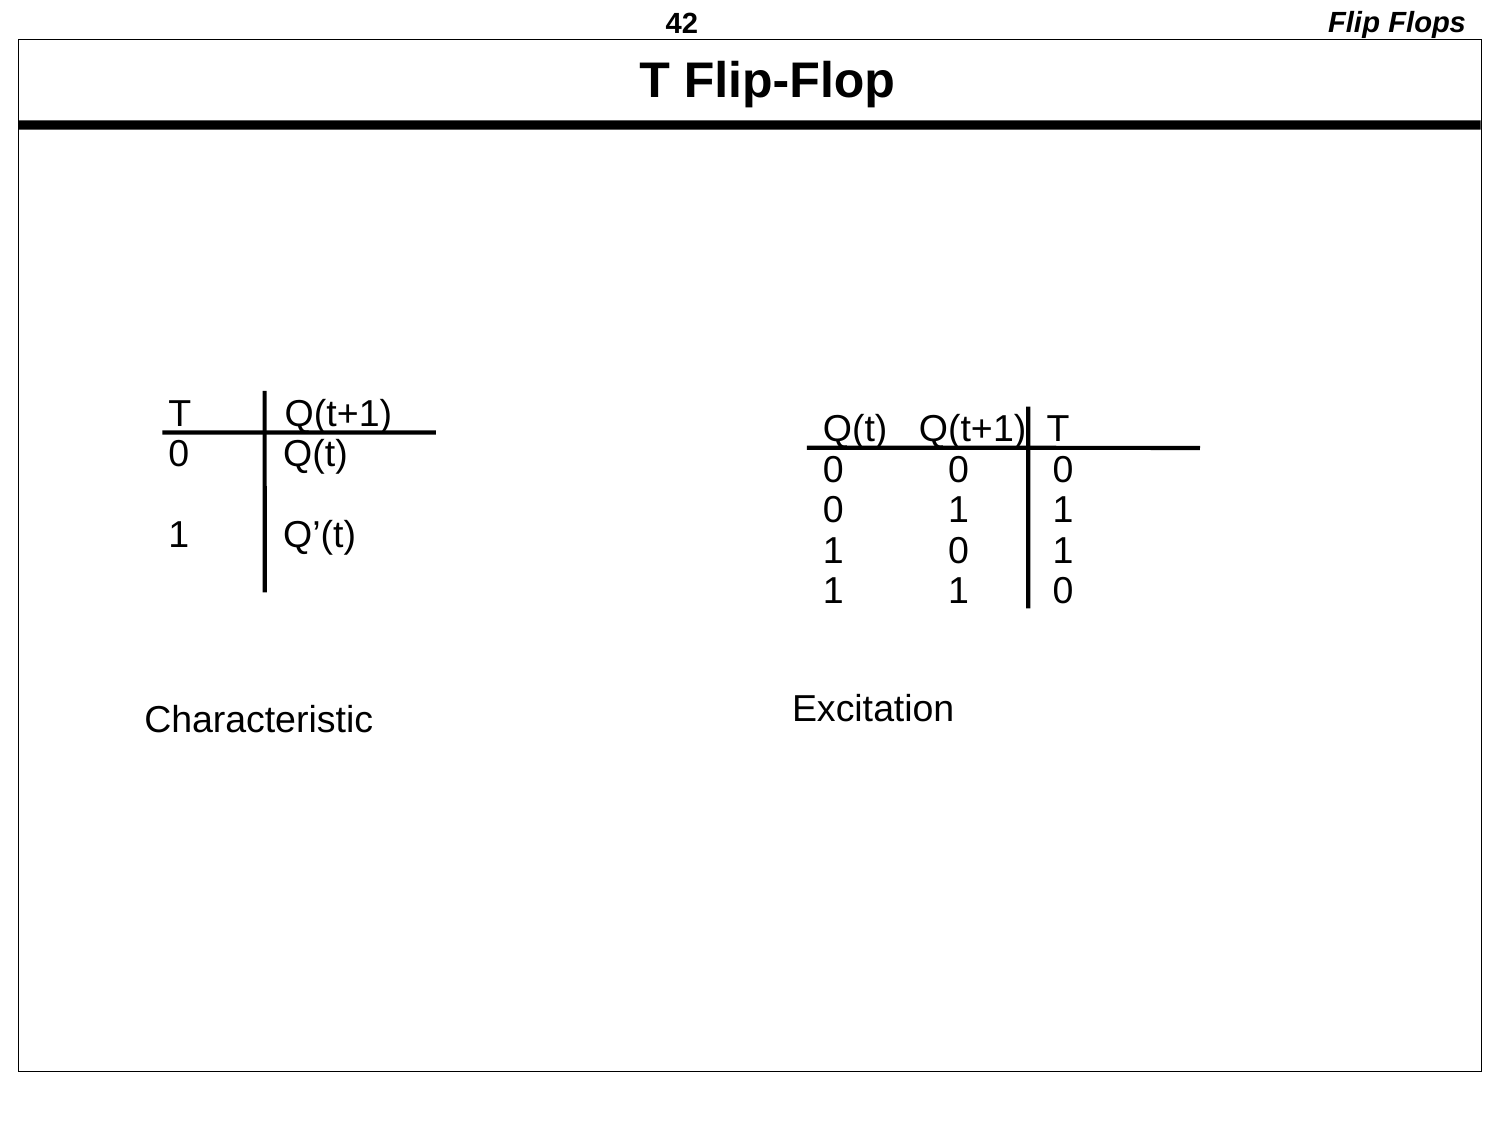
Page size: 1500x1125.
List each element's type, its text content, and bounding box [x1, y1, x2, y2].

text_box Flip Flops [1313, 0, 1481, 46]
title T Flip-Flop [67, 49, 1467, 114]
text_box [129, 386, 1094, 750]
